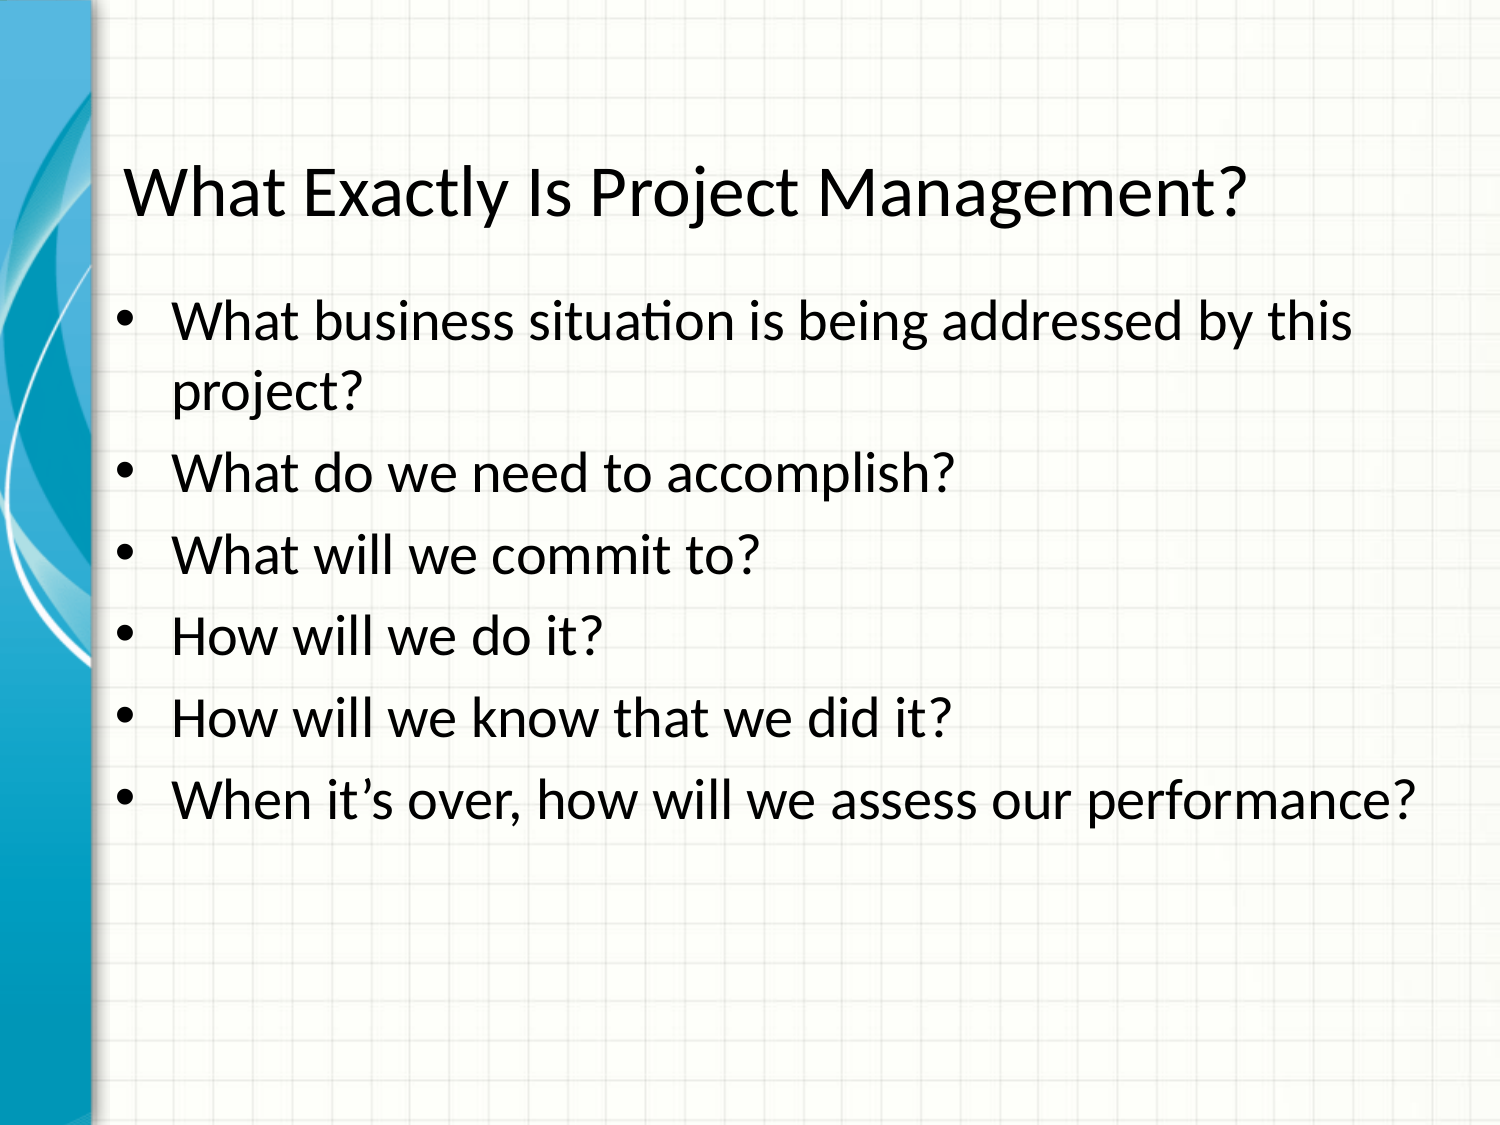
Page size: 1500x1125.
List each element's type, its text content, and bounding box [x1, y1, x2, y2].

picture [0, 0, 1500, 1125]
title What Exactly Is Project Management? [108, 107, 1500, 268]
list What business situation is being addressed by this project? What do we need to accomplish? What will we commit to? How will we do it? How will we know that we did it? When it’s over, how will we assess our performance? [99, 275, 1471, 1075]
